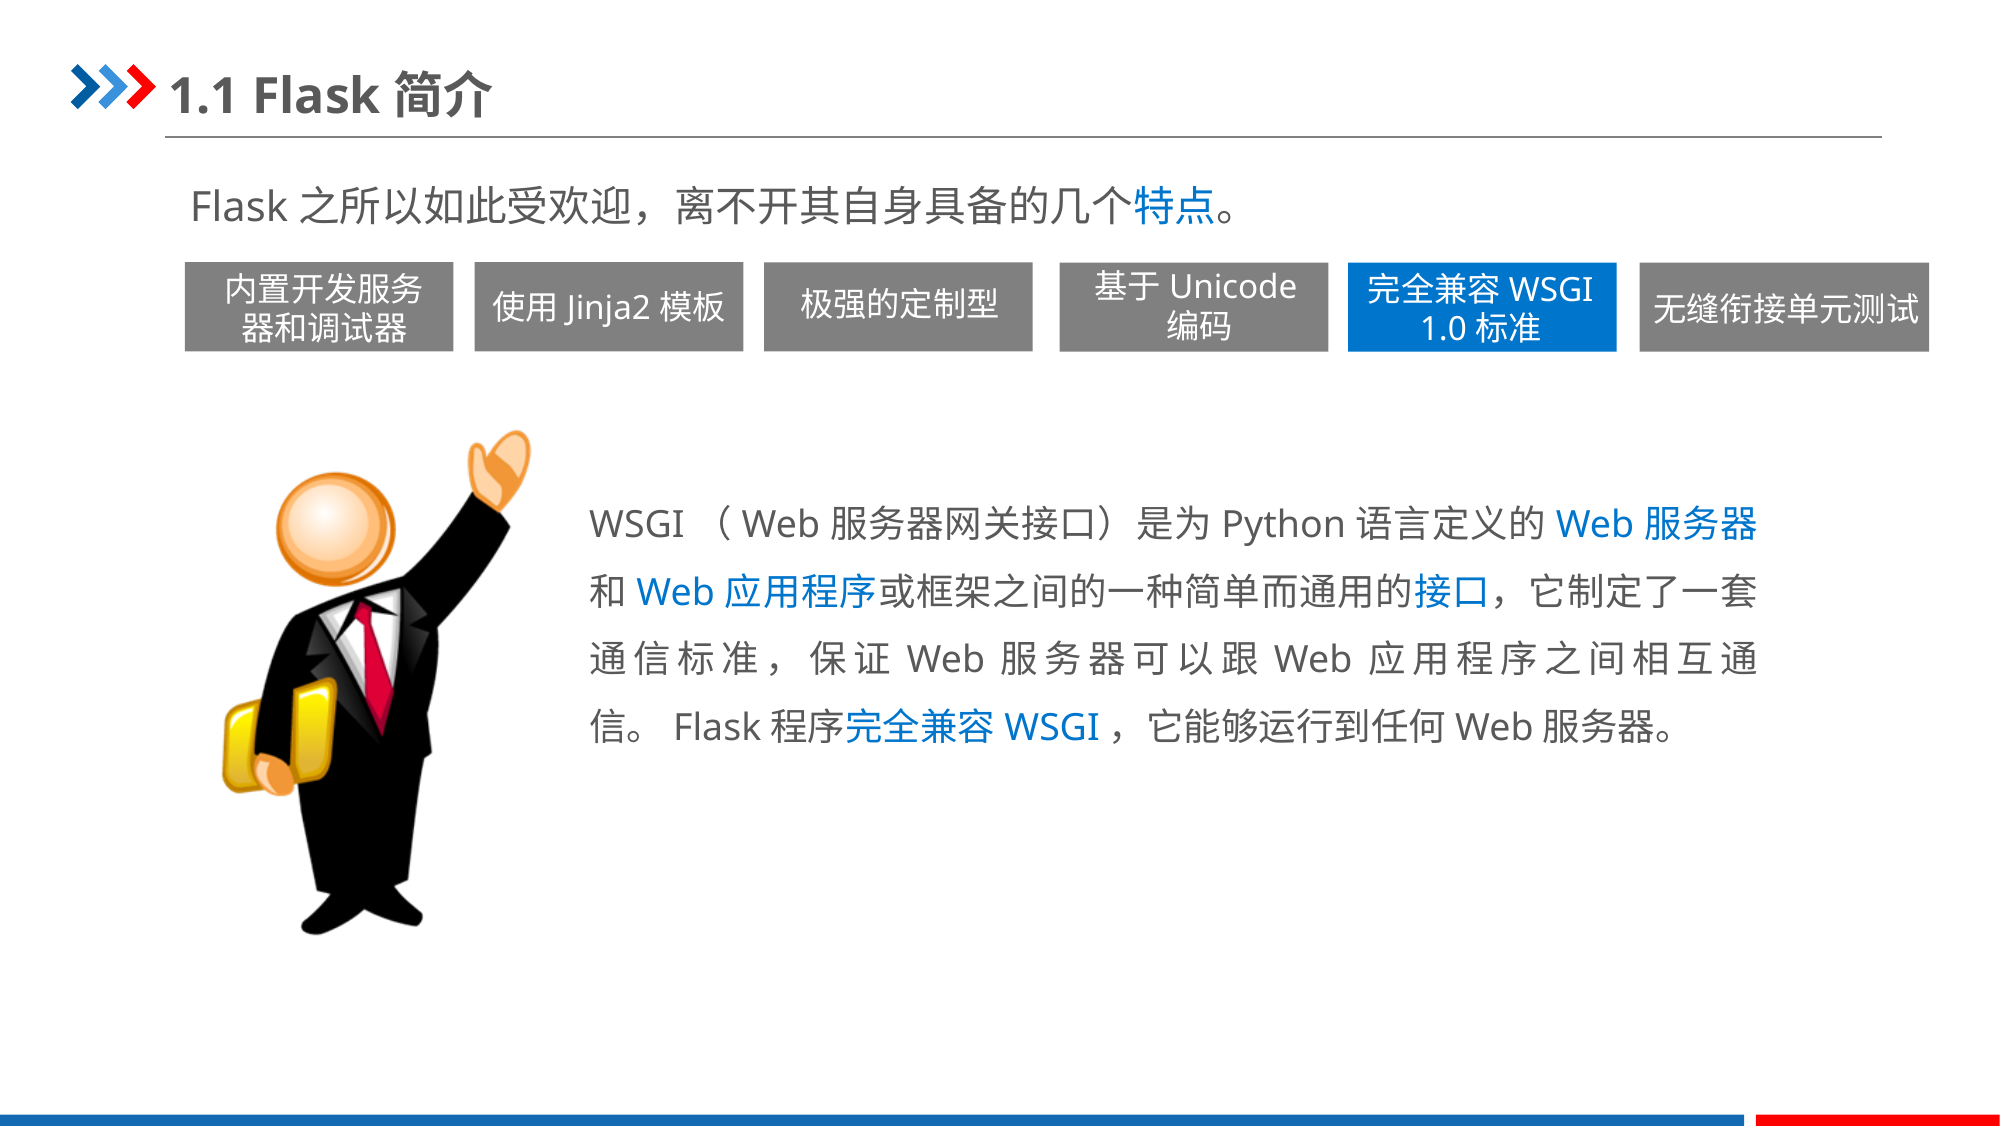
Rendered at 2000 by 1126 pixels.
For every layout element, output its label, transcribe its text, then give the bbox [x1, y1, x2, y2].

text_box [1637, 336, 1931, 354]
text_box WSGI（Web服务器网关接口）是为Python语言定义的Web服务器和Web应用程序或框架之间的一种简单而通用的接口，它制定了一套通信标准，保证Web服务器可以跟Web应用程序之间相互通信。Flask程序完全兼容WSGI，它能够运行到任何Web服务器。 [580, 470, 1773, 755]
text_box 完全兼容WSGI 1.0标准 [1346, 260, 1616, 355]
text_box 无缝衔接单元测试 [1633, 280, 1940, 336]
text_box 内置开发服务 器和调试器 [190, 260, 459, 355]
text_box 1.1 Flask简介 [168, 51, 808, 135]
picture [172, 389, 575, 958]
text_box [183, 260, 190, 353]
text_box 基于Unicode编码 [1070, 258, 1330, 353]
text_box [762, 260, 1035, 354]
text_box [1058, 260, 1330, 354]
text_box 极强的定制型 [765, 275, 1035, 331]
text_box Flask之所以如此受欢迎，离不开其自身具备的几个特点。 [175, 172, 1371, 237]
text_box [1637, 260, 1931, 280]
text_box [473, 260, 745, 353]
text_box 使用Jinja2模板 [474, 279, 744, 334]
